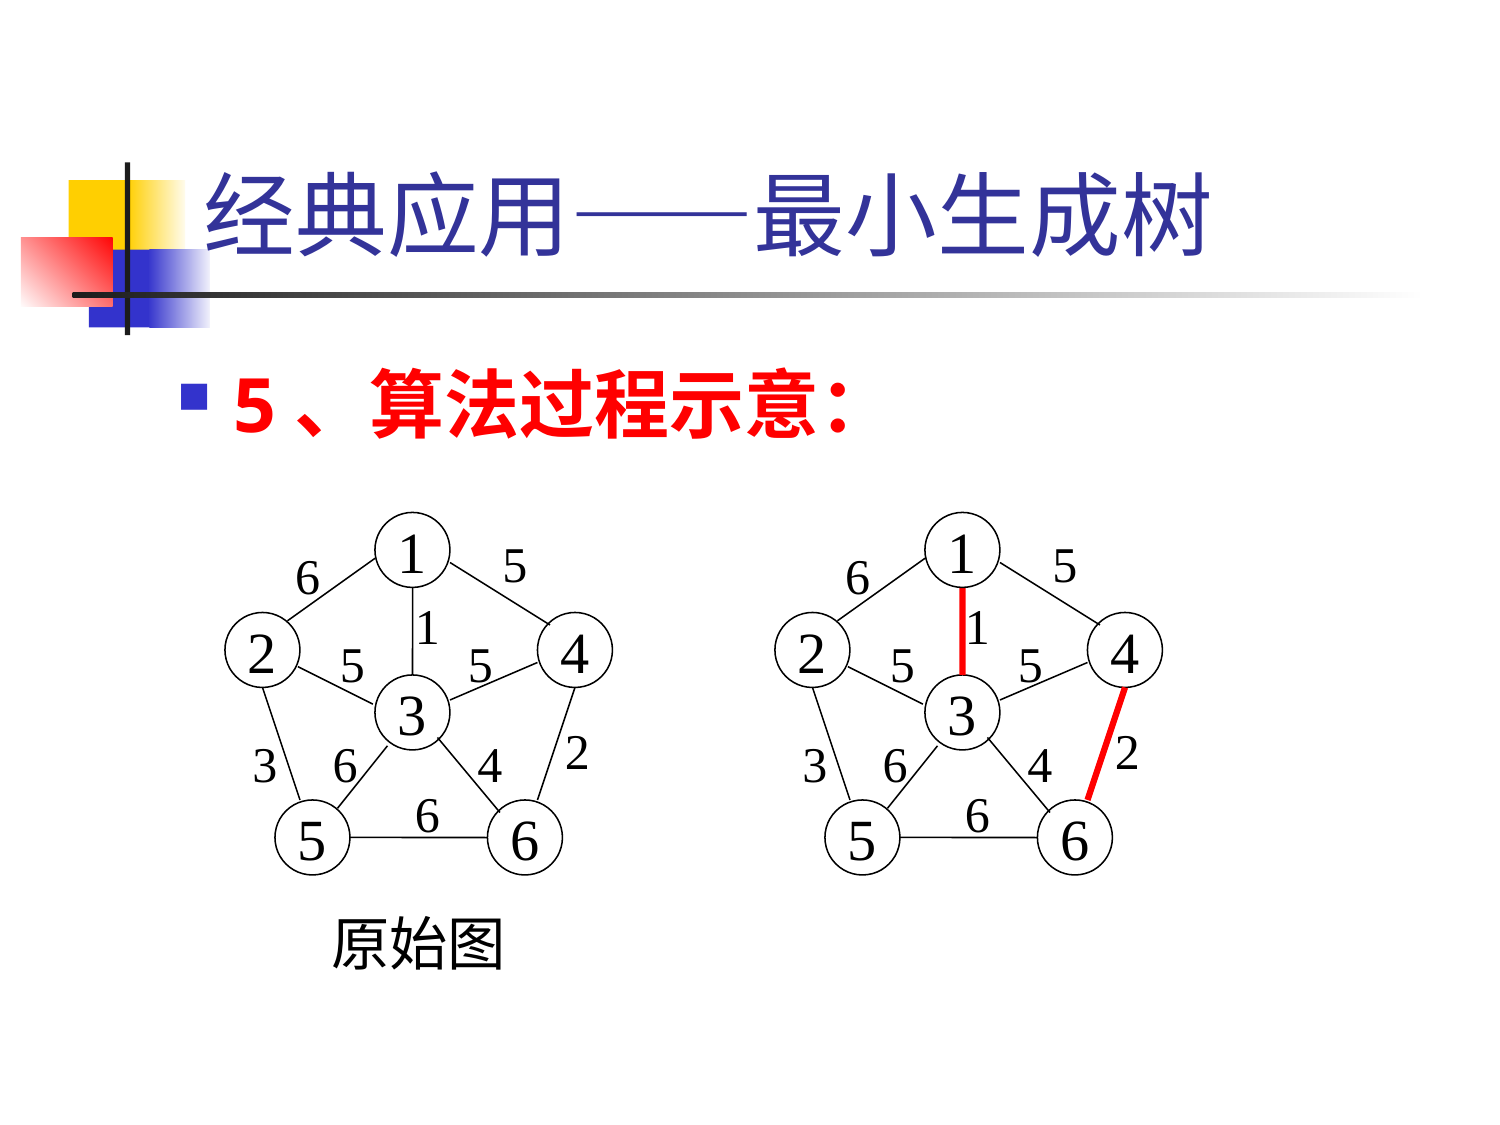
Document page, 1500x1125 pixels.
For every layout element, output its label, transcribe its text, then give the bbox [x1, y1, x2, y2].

list 5、算法过程示意： [162, 349, 1138, 476]
text_box 2 [1100, 712, 1150, 788]
text_box 1 [924, 512, 1000, 588]
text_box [224, 512, 613, 876]
text_box 5 [875, 624, 925, 700]
text_box 3 [924, 674, 1000, 750]
text_box 1 [950, 587, 962, 663]
text_box 4 [1087, 612, 1163, 688]
text_box 5 [1037, 524, 1088, 600]
text_box 4 [1012, 724, 1063, 800]
text_box 6 [1037, 799, 1113, 875]
text_box 1 [963, 587, 1000, 663]
text_box 6 [867, 724, 918, 800]
text_box 3 [787, 724, 838, 800]
text_box 6 [950, 774, 1000, 850]
text_box 原始图 [287, 900, 550, 985]
text_box 5 [1003, 624, 1054, 700]
title 经典应用——最小生成树 [188, 34, 1468, 276]
text_box 5 [824, 799, 900, 875]
text_box 6 [830, 537, 881, 613]
text_box 2 [774, 612, 850, 688]
